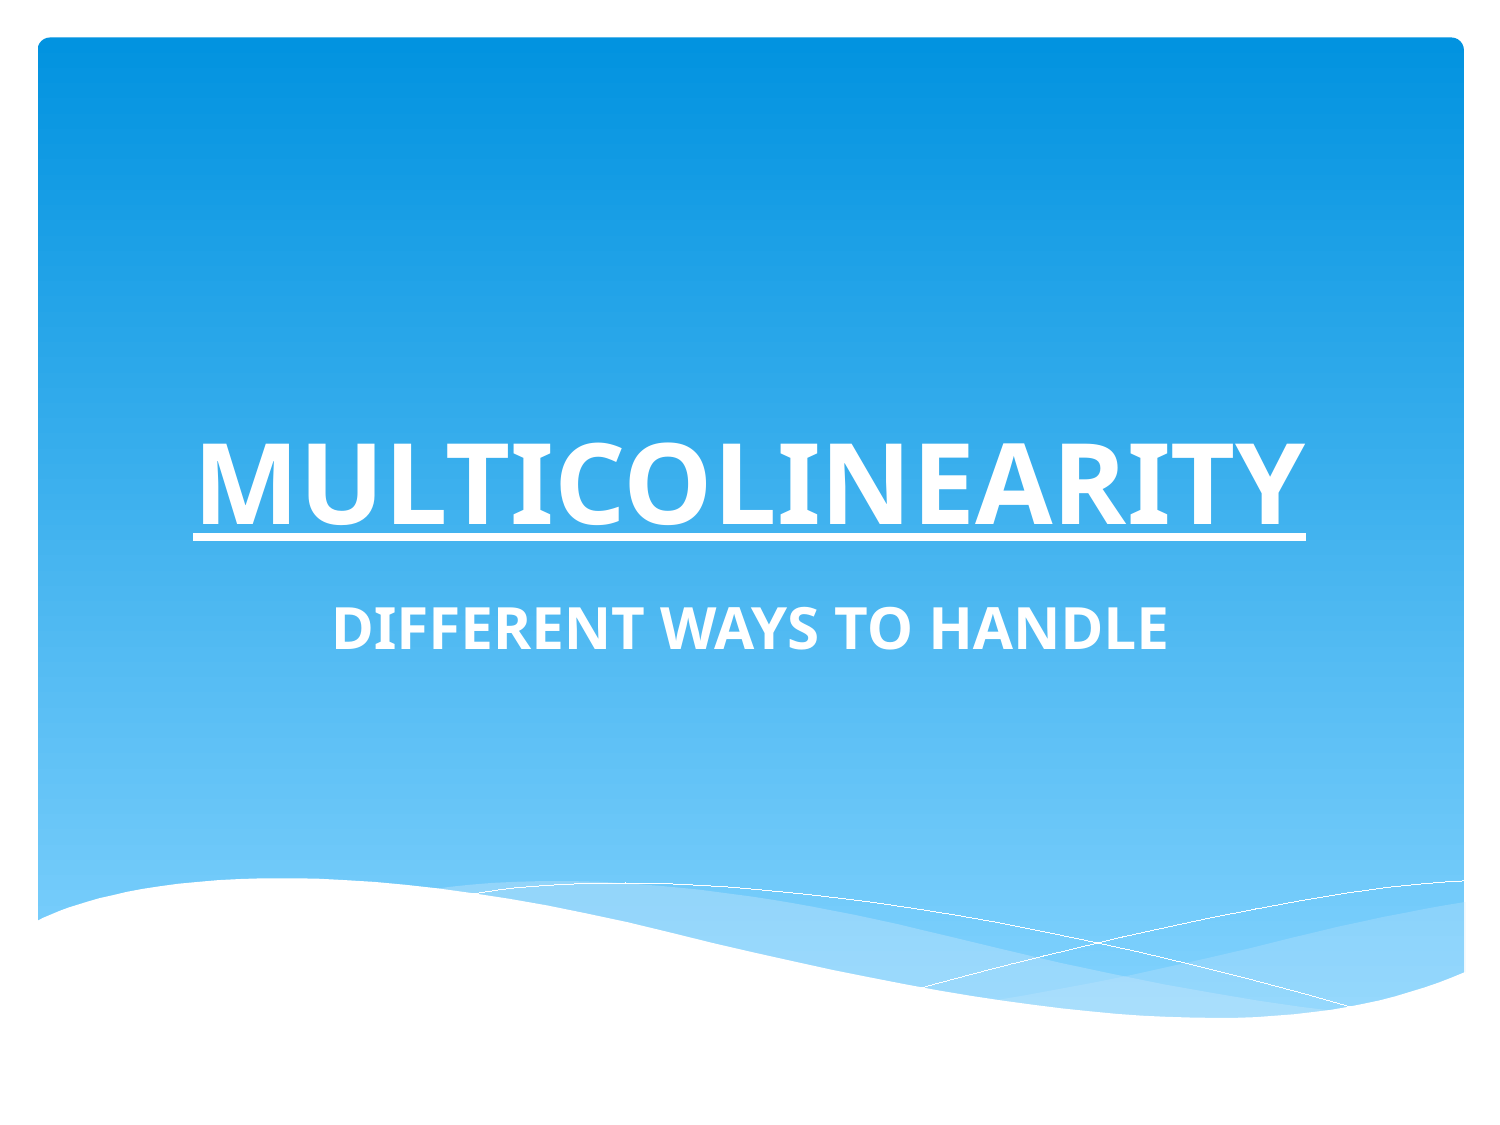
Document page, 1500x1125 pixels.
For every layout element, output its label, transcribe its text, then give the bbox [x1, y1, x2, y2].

subtitle DIFFERENT WAYS TO HANDLE [225, 583, 1275, 825]
title MULTICOLINEARITY [112, 262, 1388, 555]
